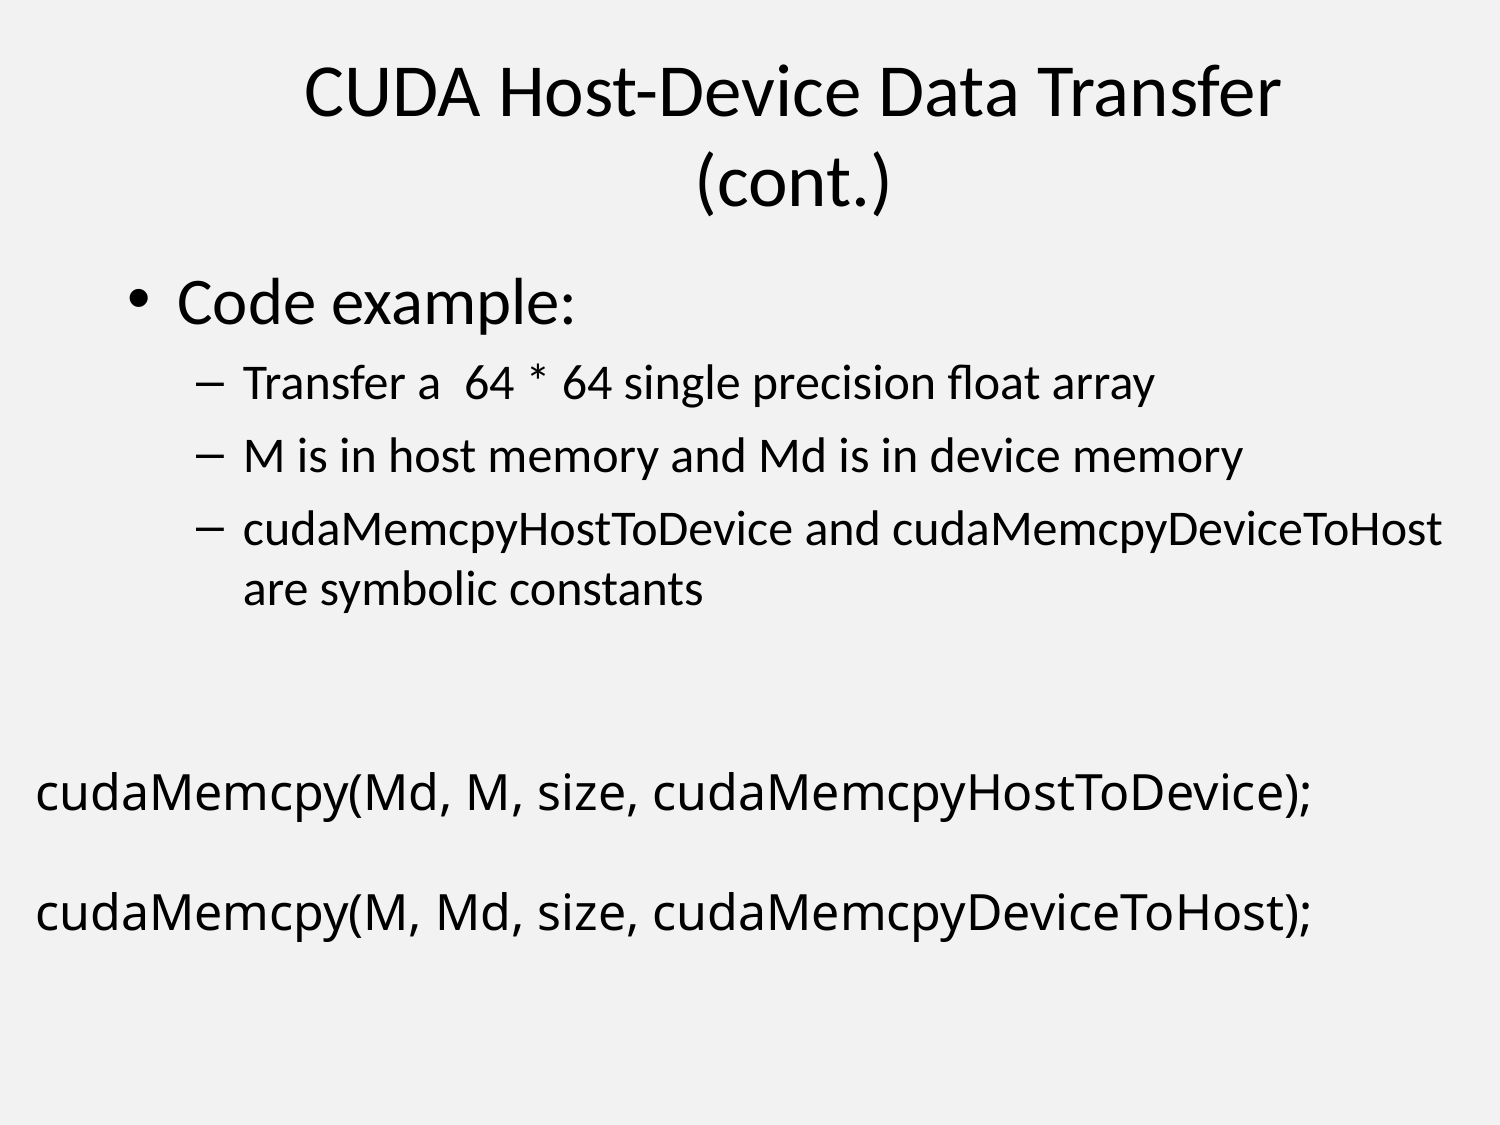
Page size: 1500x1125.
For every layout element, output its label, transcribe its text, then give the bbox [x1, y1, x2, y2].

title CUDA Host-Device Data Transfer (cont.) [112, 12, 1475, 251]
text_box cudaMemcpy(Md, M, size, cudaMemcpyHostToDevice); cudaMemcpy(M, Md, size, cudaMemcpyDeviceToHost); [29, 693, 1500, 932]
list Code example: Transfer a 64 * 64 single precision float array M is in host memory and Md is in device memory cudaMemcpyHostToDevice and cudaMemcpyDeviceToHost are symbolic constants [112, 249, 1463, 693]
